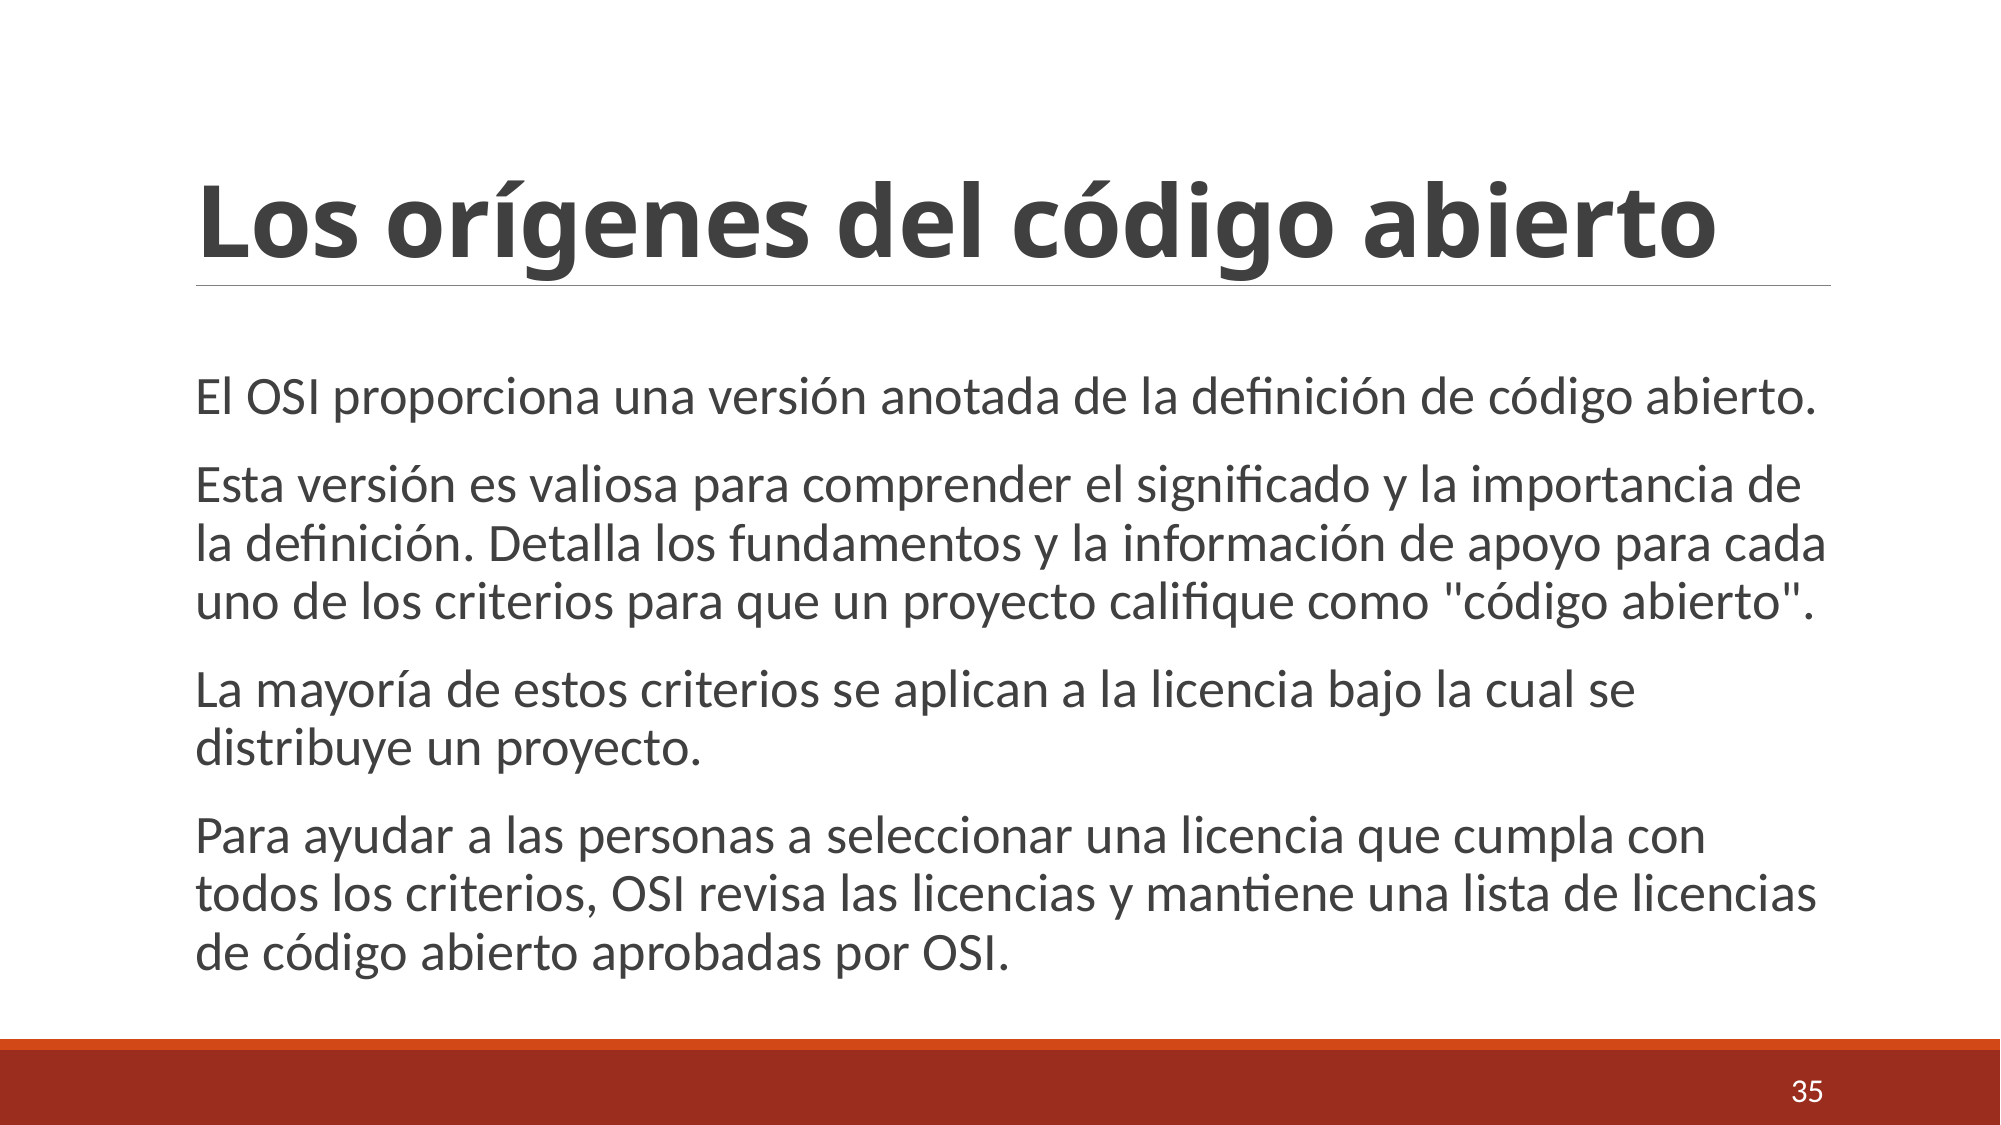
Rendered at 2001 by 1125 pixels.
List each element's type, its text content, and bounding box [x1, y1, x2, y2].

slide_number 35 [1624, 1059, 1840, 1120]
list El OSI proporciona una versión anotada de la definición de código abierto. Esta versión es valiosa para comprender el significado y la importancia de la definición. Detalla los fundamentos y la información de apoyo para cada uno de los criterios para que un proyecto califique como "código abierto". La mayoría de estos criterios se aplican a la licencia bajo la cual se distribuye un proyecto. Para ayudar a las personas a seleccionar una licencia que cumpla con todos los criterios, OSI revisa las licencias y mantiene una lista de licencias de código abierto aprobadas por OSI. [180, 360, 1840, 969]
title Los orígenes del código abierto [180, 47, 1830, 285]
